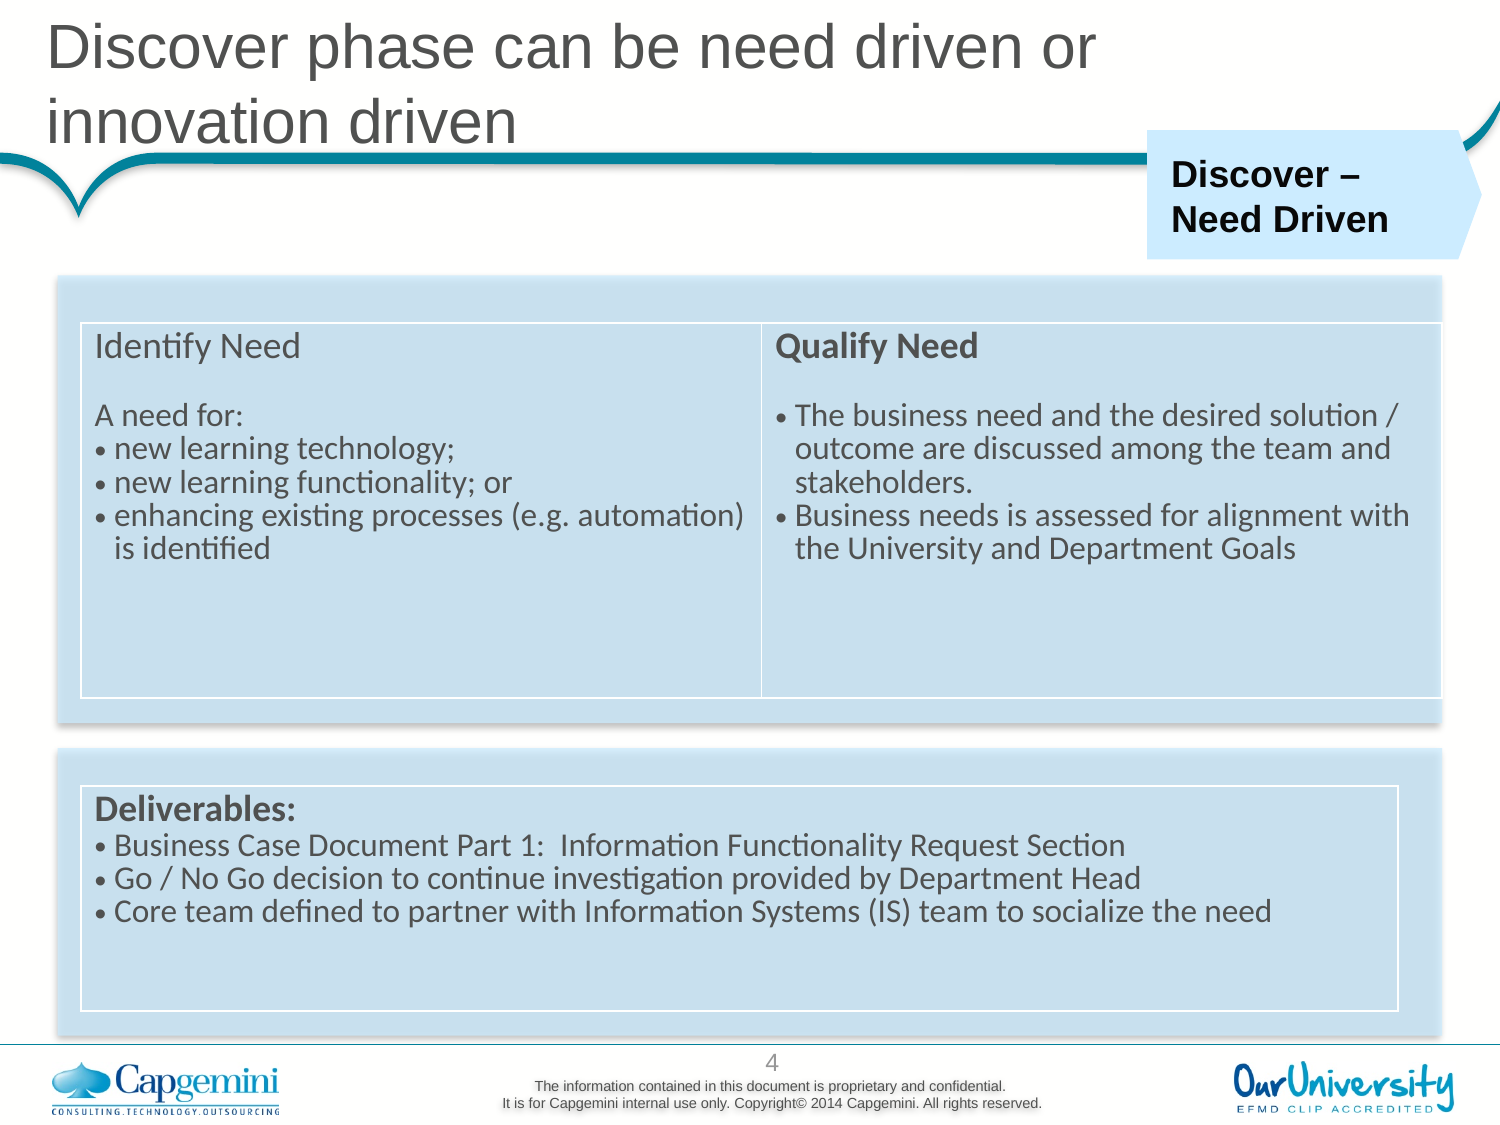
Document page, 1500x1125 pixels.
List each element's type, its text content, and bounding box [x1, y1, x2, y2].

picture [52, 1062, 279, 1115]
text_box [57, 748, 1443, 1036]
table_header Deliverables: Business Case Document Part 1: Information Functionality Request Section Go / No Go decision to continue investigation provided by Department Head Core team defined to partner with Information Systems (IS) team to socialize the need [82, 787, 1397, 1010]
table_header Identify Need A need for: new learning technology; new learning functionality; or enhancing existing processes (e.g. automation) is identified [82, 324, 761, 697]
picture [1232, 1061, 1457, 1115]
text_box [57, 275, 1443, 724]
table_header Qualify Need The business need and the desired solution / outcome are discussed among the team and stakeholders. Business needs is assessed for alignment with the University and Department Goals [762, 324, 1441, 697]
text_box Discover – Need Driven [1147, 130, 1482, 260]
title Discover phase can be need driven or innovation driven [31, 21, 1347, 140]
